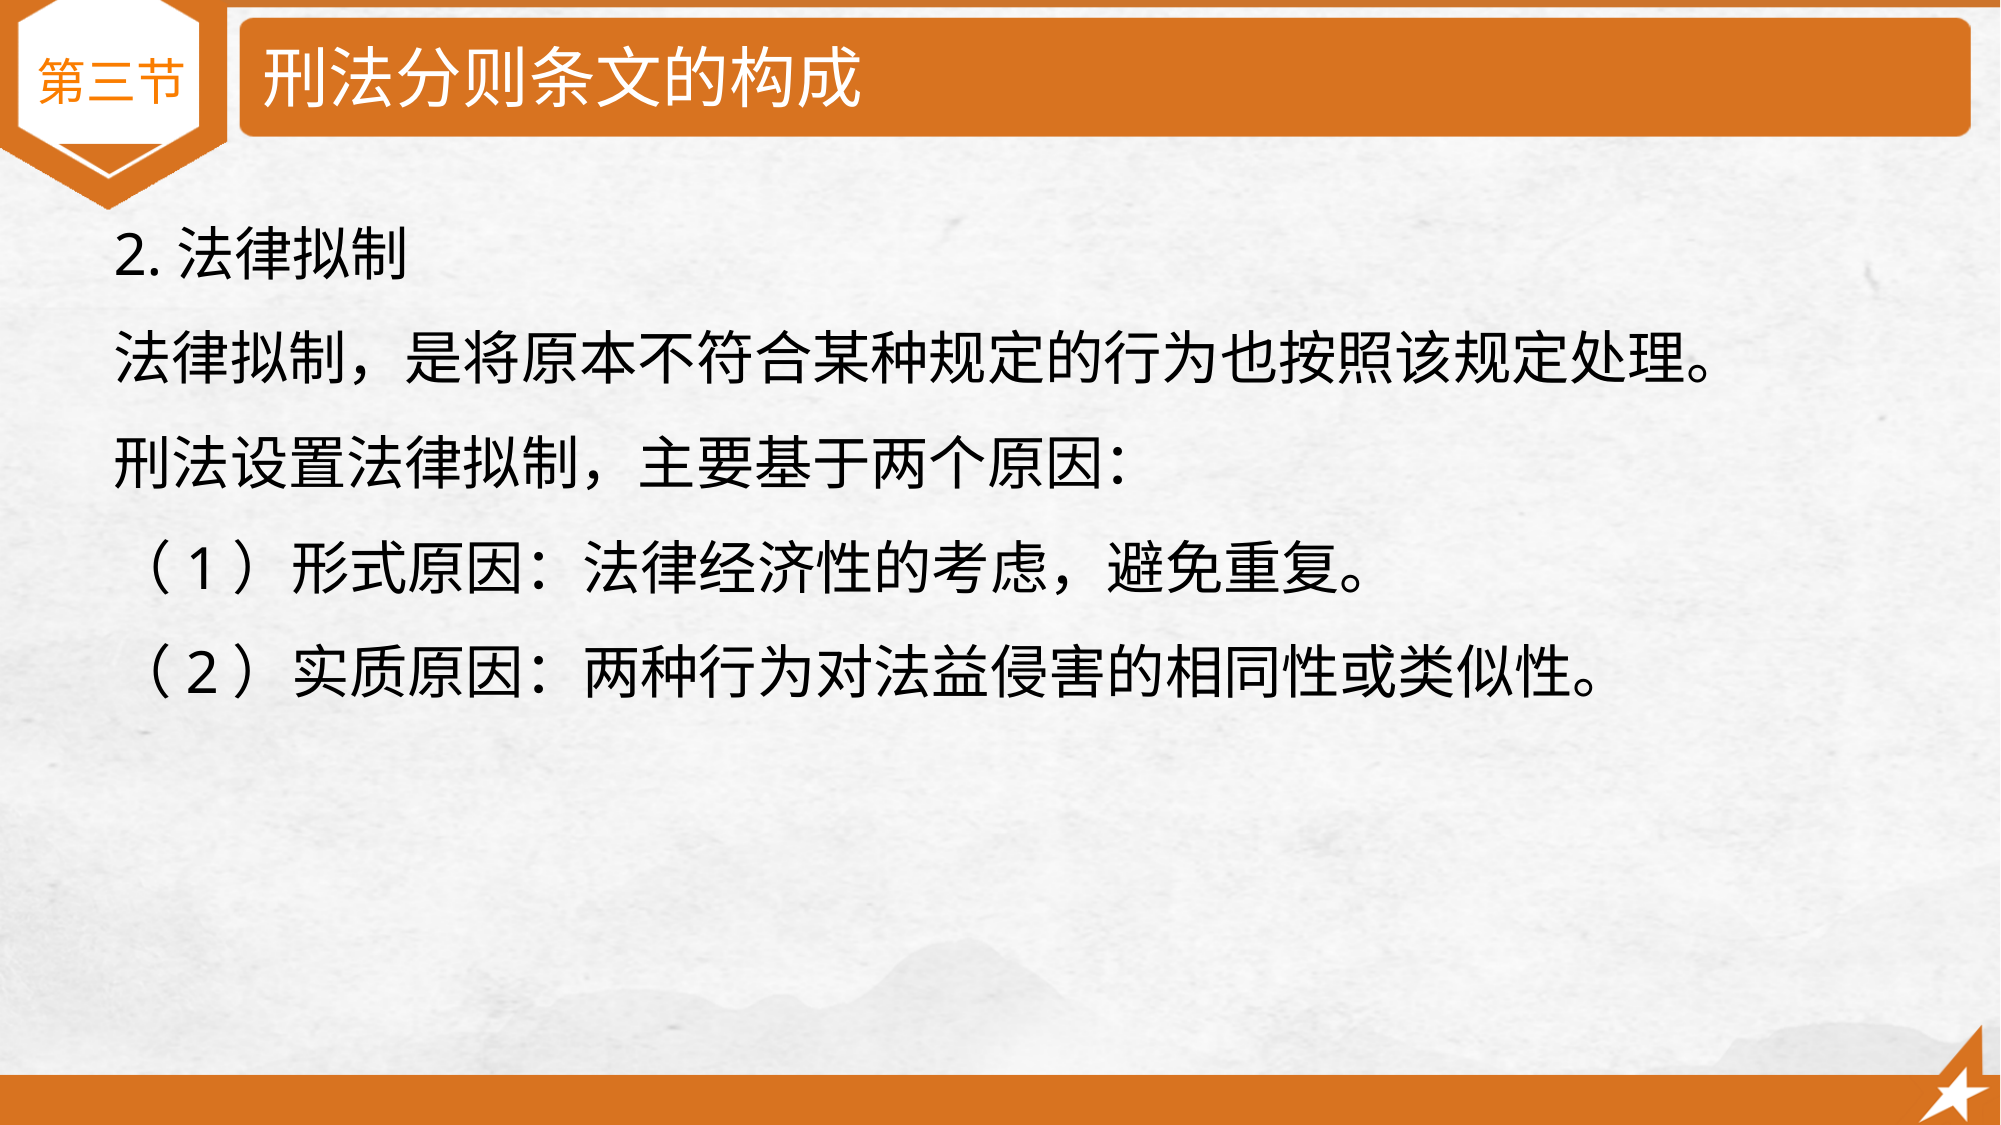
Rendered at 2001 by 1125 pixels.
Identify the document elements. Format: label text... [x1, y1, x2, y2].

text_box 第三节 [22, 43, 202, 119]
picture [0, 0, 2001, 1125]
list 2.法律拟制 法律拟制，是将原本不符合某种规定的行为也按照该规定处理。 刑法设置法律拟制，主要基于两个原因： （1）形式原因：法律经济性的考虑，避免重复。 （2）实质原因：两种行为对法益侵害的相同性或类似性。 [98, 195, 1896, 1014]
title 刑法分则条文的构成 [247, 32, 1958, 131]
